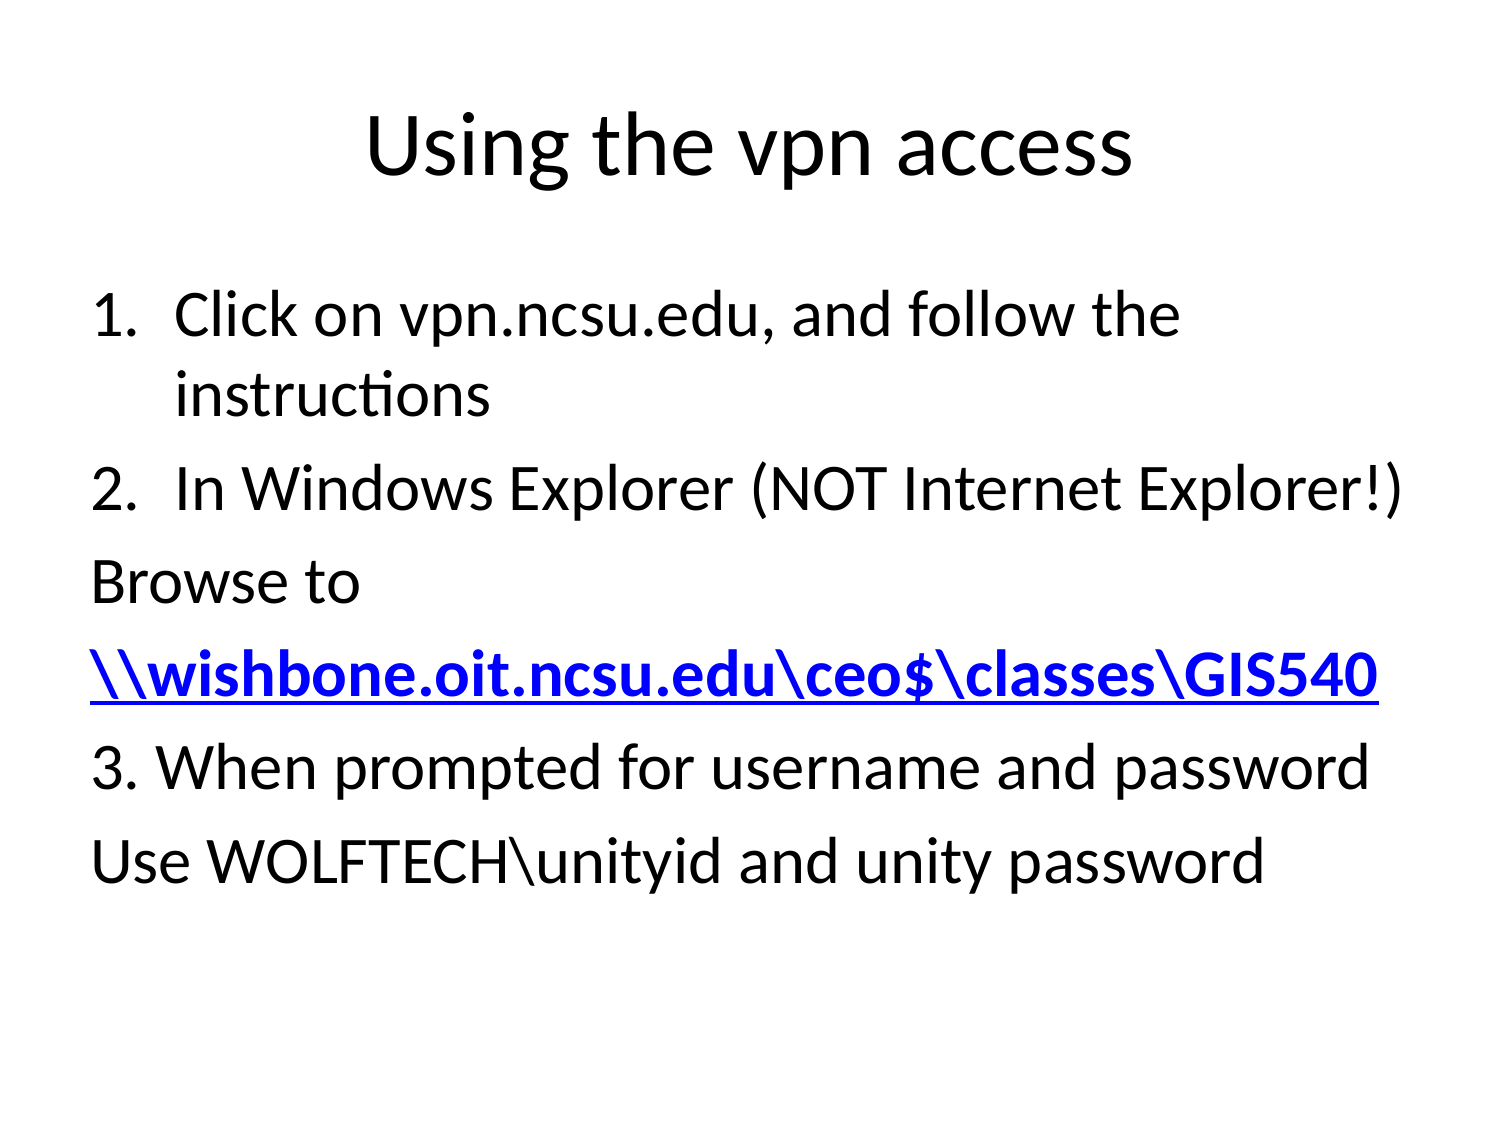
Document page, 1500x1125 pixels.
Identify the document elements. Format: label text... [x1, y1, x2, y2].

title Using the vpn access [75, 45, 1425, 233]
list Click on vpn.ncsu.edu, and follow the instructions In Windows Explorer (NOT Internet Explorer!) Browse to \\wishbone.oit.ncsu.edu\ceo$\classes\GIS540 3. When prompted for username and password Use WOLFTECH\unityid and unity password [75, 262, 1425, 1005]
